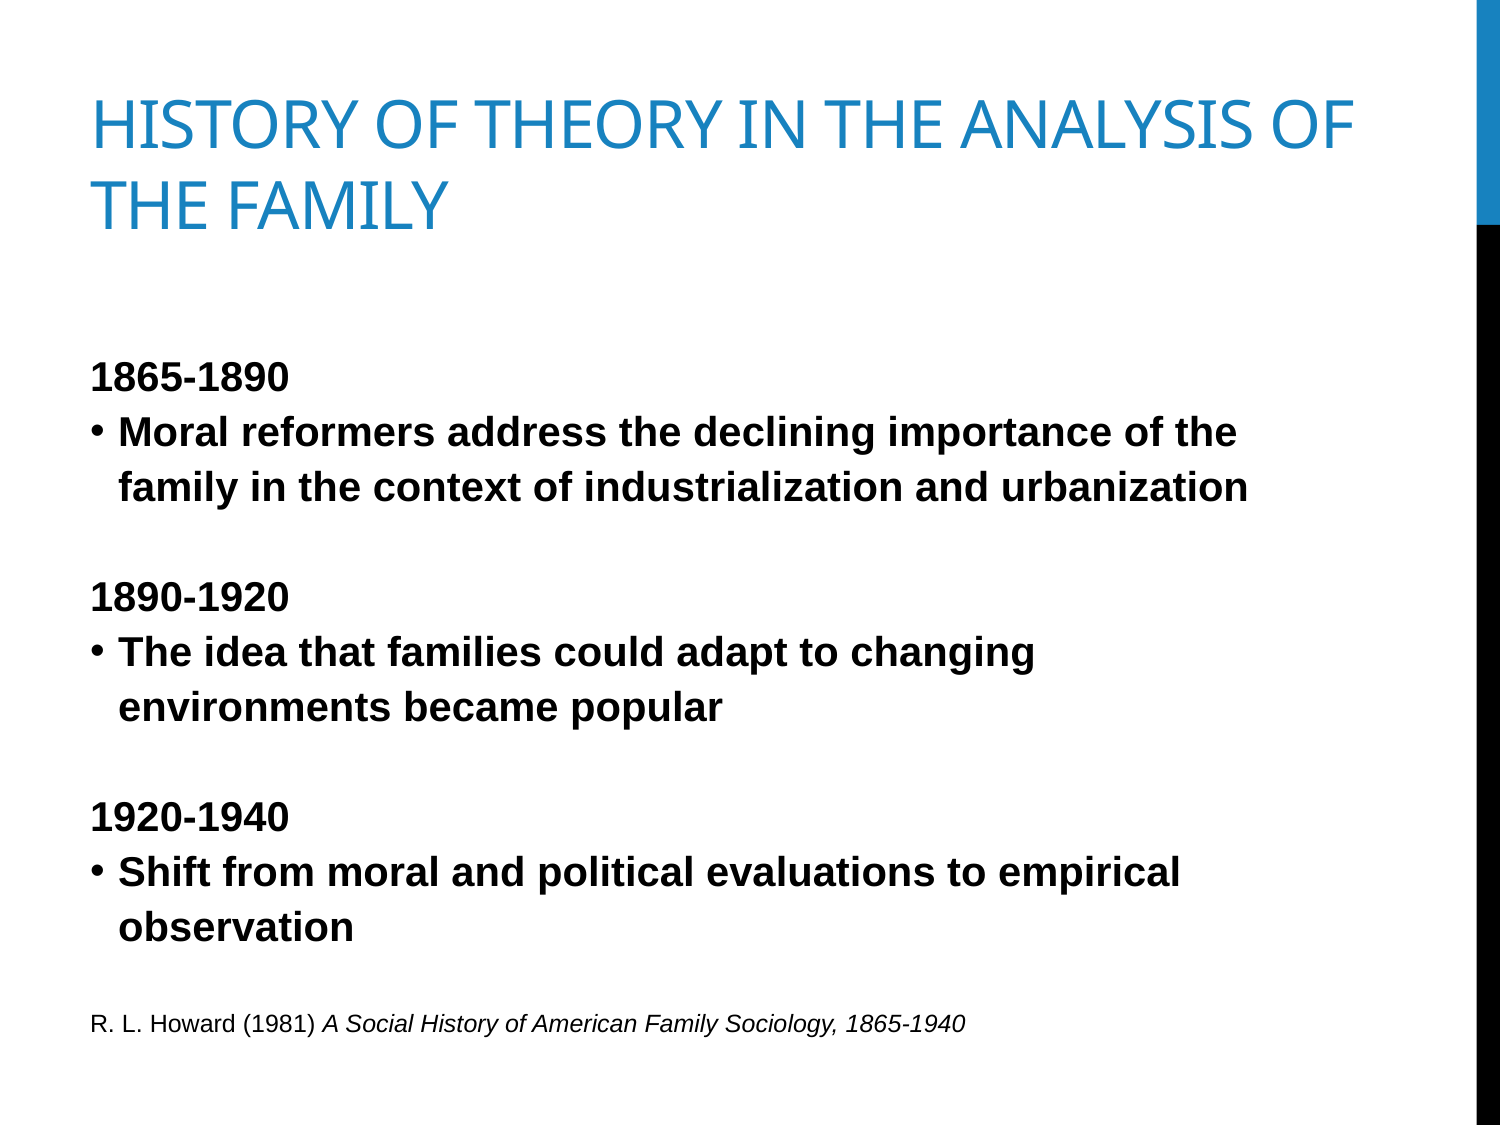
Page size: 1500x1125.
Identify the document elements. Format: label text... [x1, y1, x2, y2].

title History of theory in the analysis of the family [75, 25, 1459, 250]
list 1865-1890 Moral reformers address the declining importance of the family in the context of industrialization and urbanization 1890-1920 The idea that families could adapt to changing environments became popular 1920-1940 Shift from moral and political evaluations to empirical observation R. L. Howard (1981) A Social History of American Family Sociology, 1865-1940 [75, 287, 1325, 1005]
